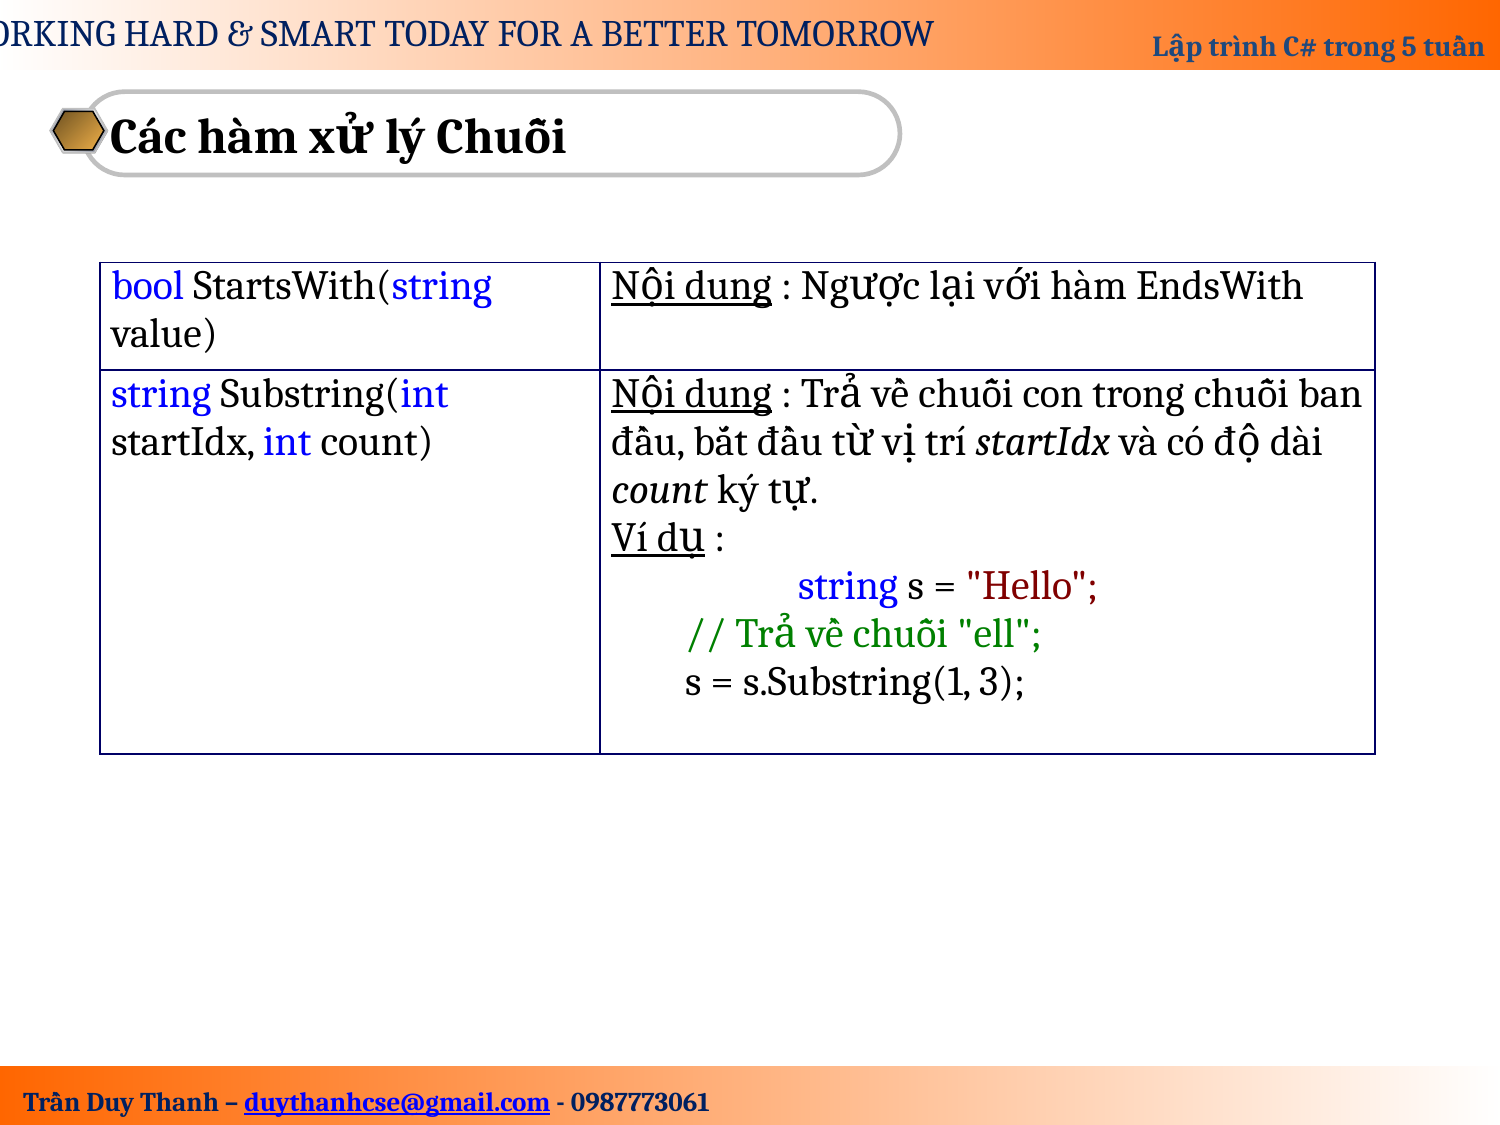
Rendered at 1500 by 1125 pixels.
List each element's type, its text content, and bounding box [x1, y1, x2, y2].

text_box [49, 91, 901, 176]
table_header Nội dung : Ngược lại với hàm EndsWith [601, 263, 1374, 369]
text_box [1207, 0, 1211, 70]
table_cell Nội dung : Trả về chuỗi con trong chuỗi ban đầu, bắt đầu từ vị trí startIdx và có độ dài count ký tự. Ví dụ : string s = "Hello"; // Trả về chuỗi "ell"; s = s.Substring(1, 3); [601, 371, 1374, 753]
table_header bool StartsWith(string value) [101, 263, 599, 369]
table_cell string Substring(int startIdx, int count) [101, 371, 599, 753]
